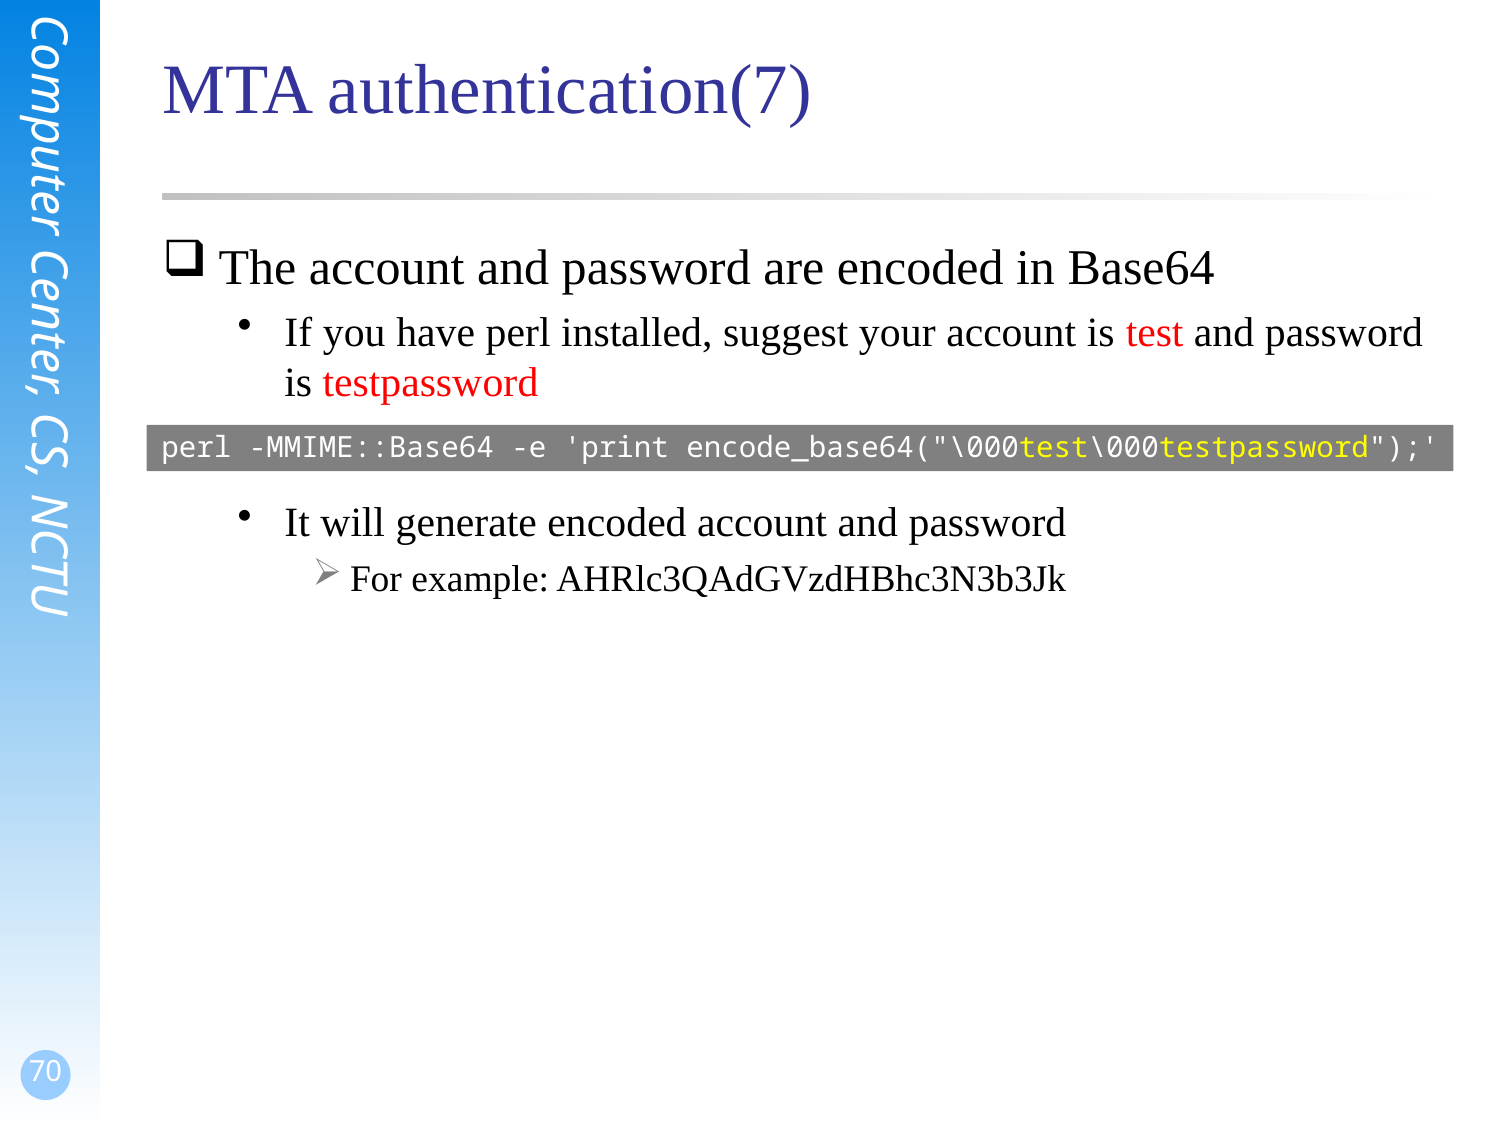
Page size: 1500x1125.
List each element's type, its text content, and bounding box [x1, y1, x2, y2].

title MTA authentication(7) [162, 42, 1438, 231]
text_box perl -MMIME::Base64 -e 'print encode_base64("\000test\000testpassword");' [146, 424, 1454, 472]
list The account and password are encoded in Base64 If you have perl installed, suggest your account is test and password is testpassword It will generate encoded account and password For example: AHRlc3QAdGVzdHBhc3N3b3Jk [162, 234, 1438, 424]
list The account and password are encoded in Base64 If you have perl installed, suggest your account is test and password is testpassword It will generate encoded account and password For example: AHRlc3QAdGVzdHBhc3N3b3Jk [162, 472, 1438, 1075]
